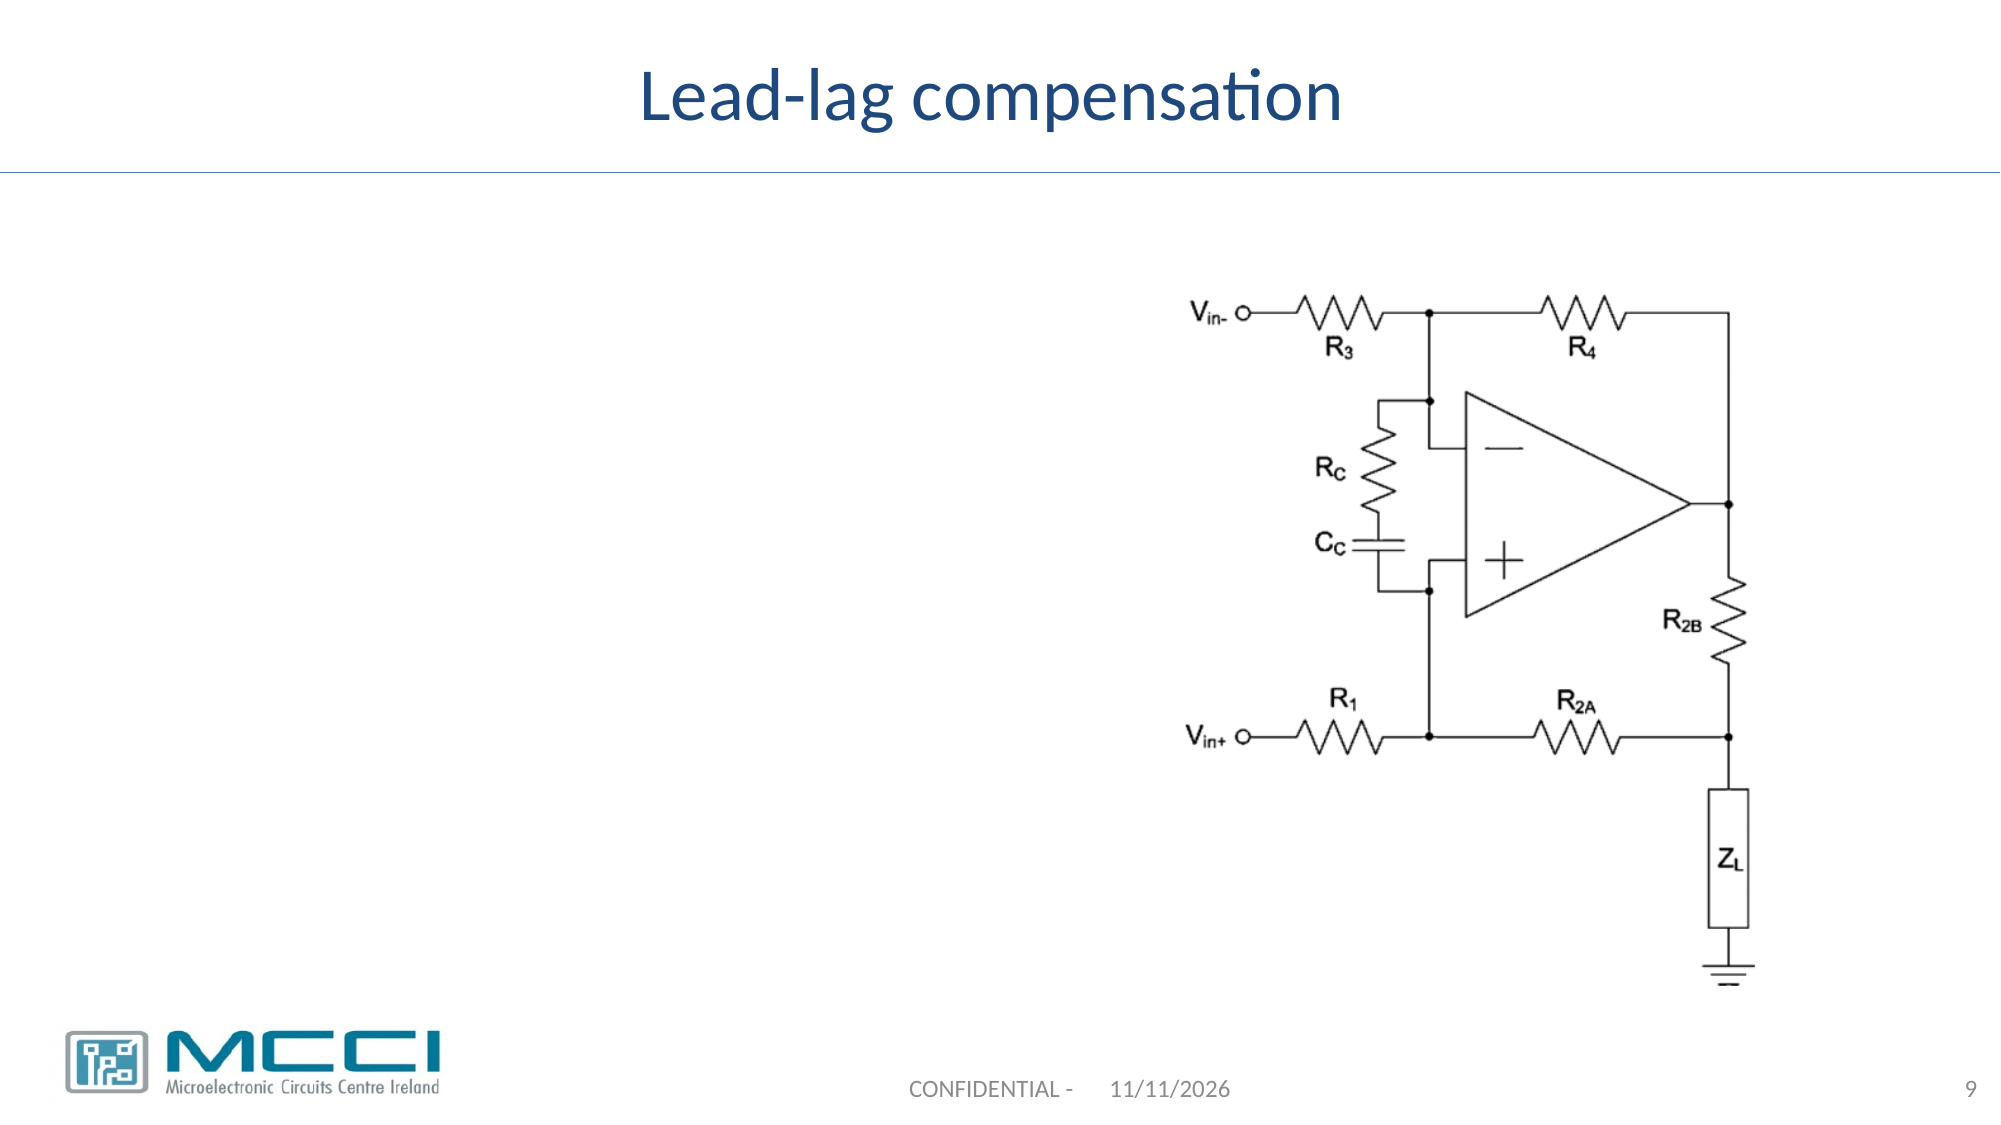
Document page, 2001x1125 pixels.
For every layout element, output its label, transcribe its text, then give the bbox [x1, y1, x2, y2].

slide_number 9 [1525, 1057, 1993, 1118]
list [1024, 262, 1892, 1006]
title Lead-lag compensation [23, 7, 1961, 173]
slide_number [1095, 1057, 1300, 1118]
picture [46, 1019, 458, 1105]
footer CONFIDENTIAL - [683, 1057, 1095, 1118]
